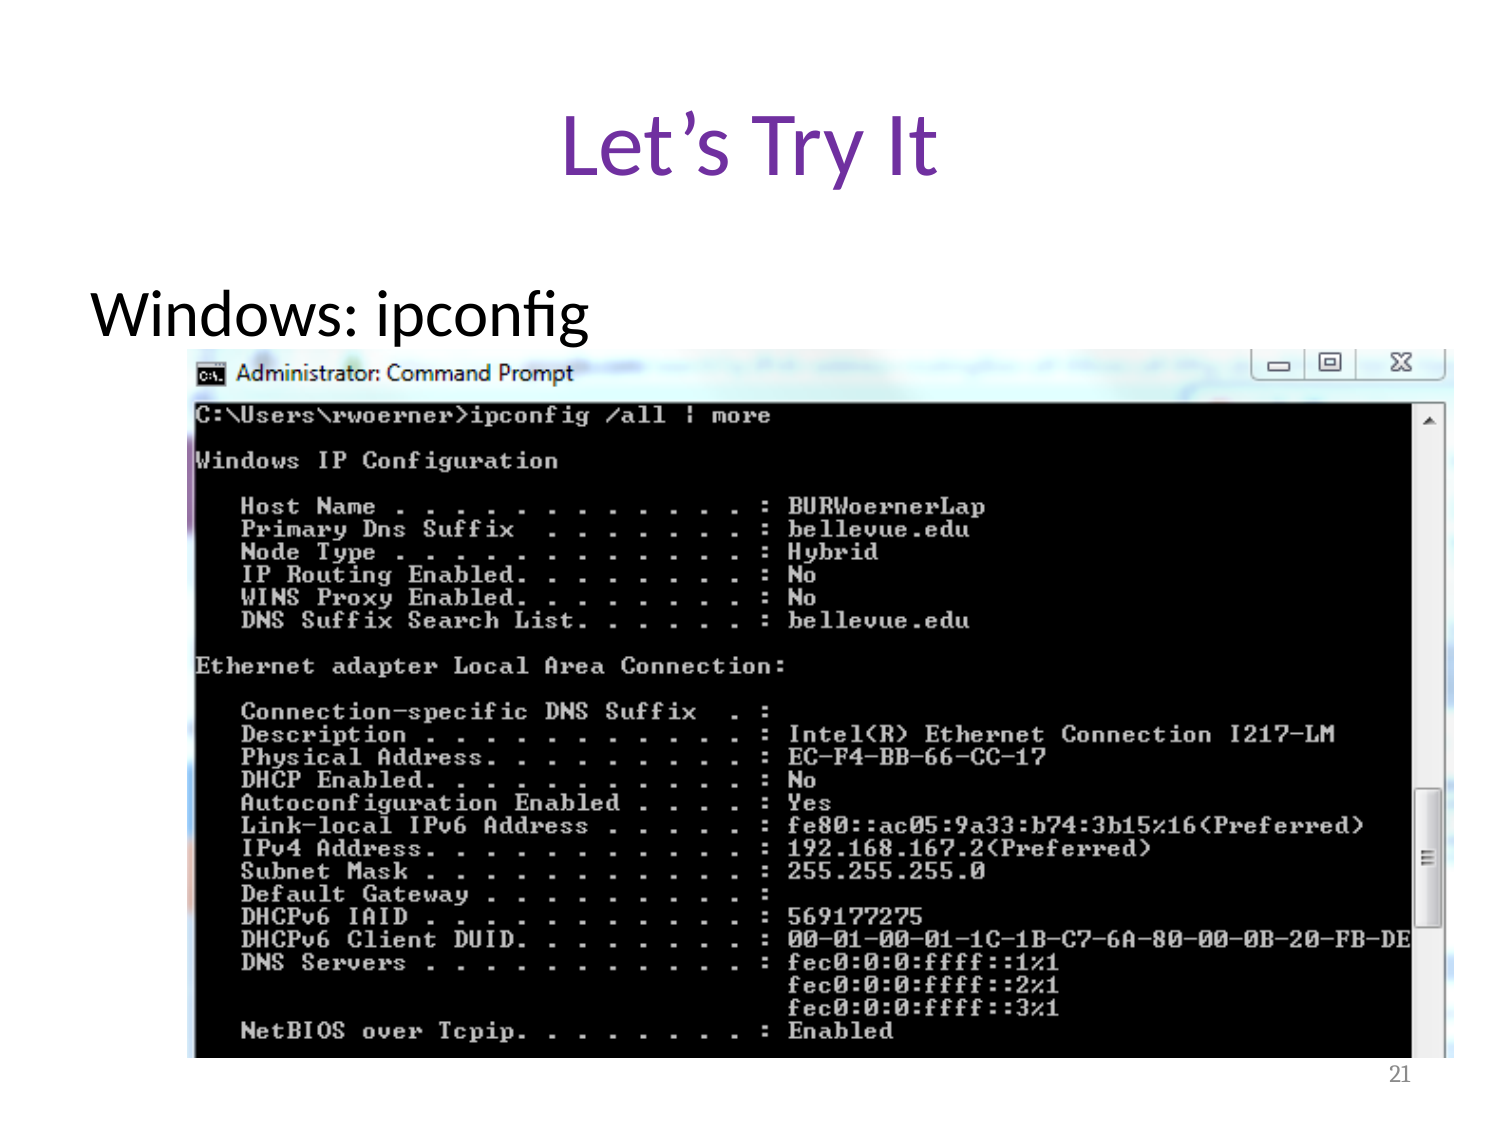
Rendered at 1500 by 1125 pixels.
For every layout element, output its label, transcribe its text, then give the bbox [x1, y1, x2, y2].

slide_number 21 [1074, 1067, 1425, 1103]
list Windows: ipconfig [75, 262, 700, 1005]
picture [187, 349, 1454, 1059]
title Let’s Try It [75, 45, 1425, 233]
